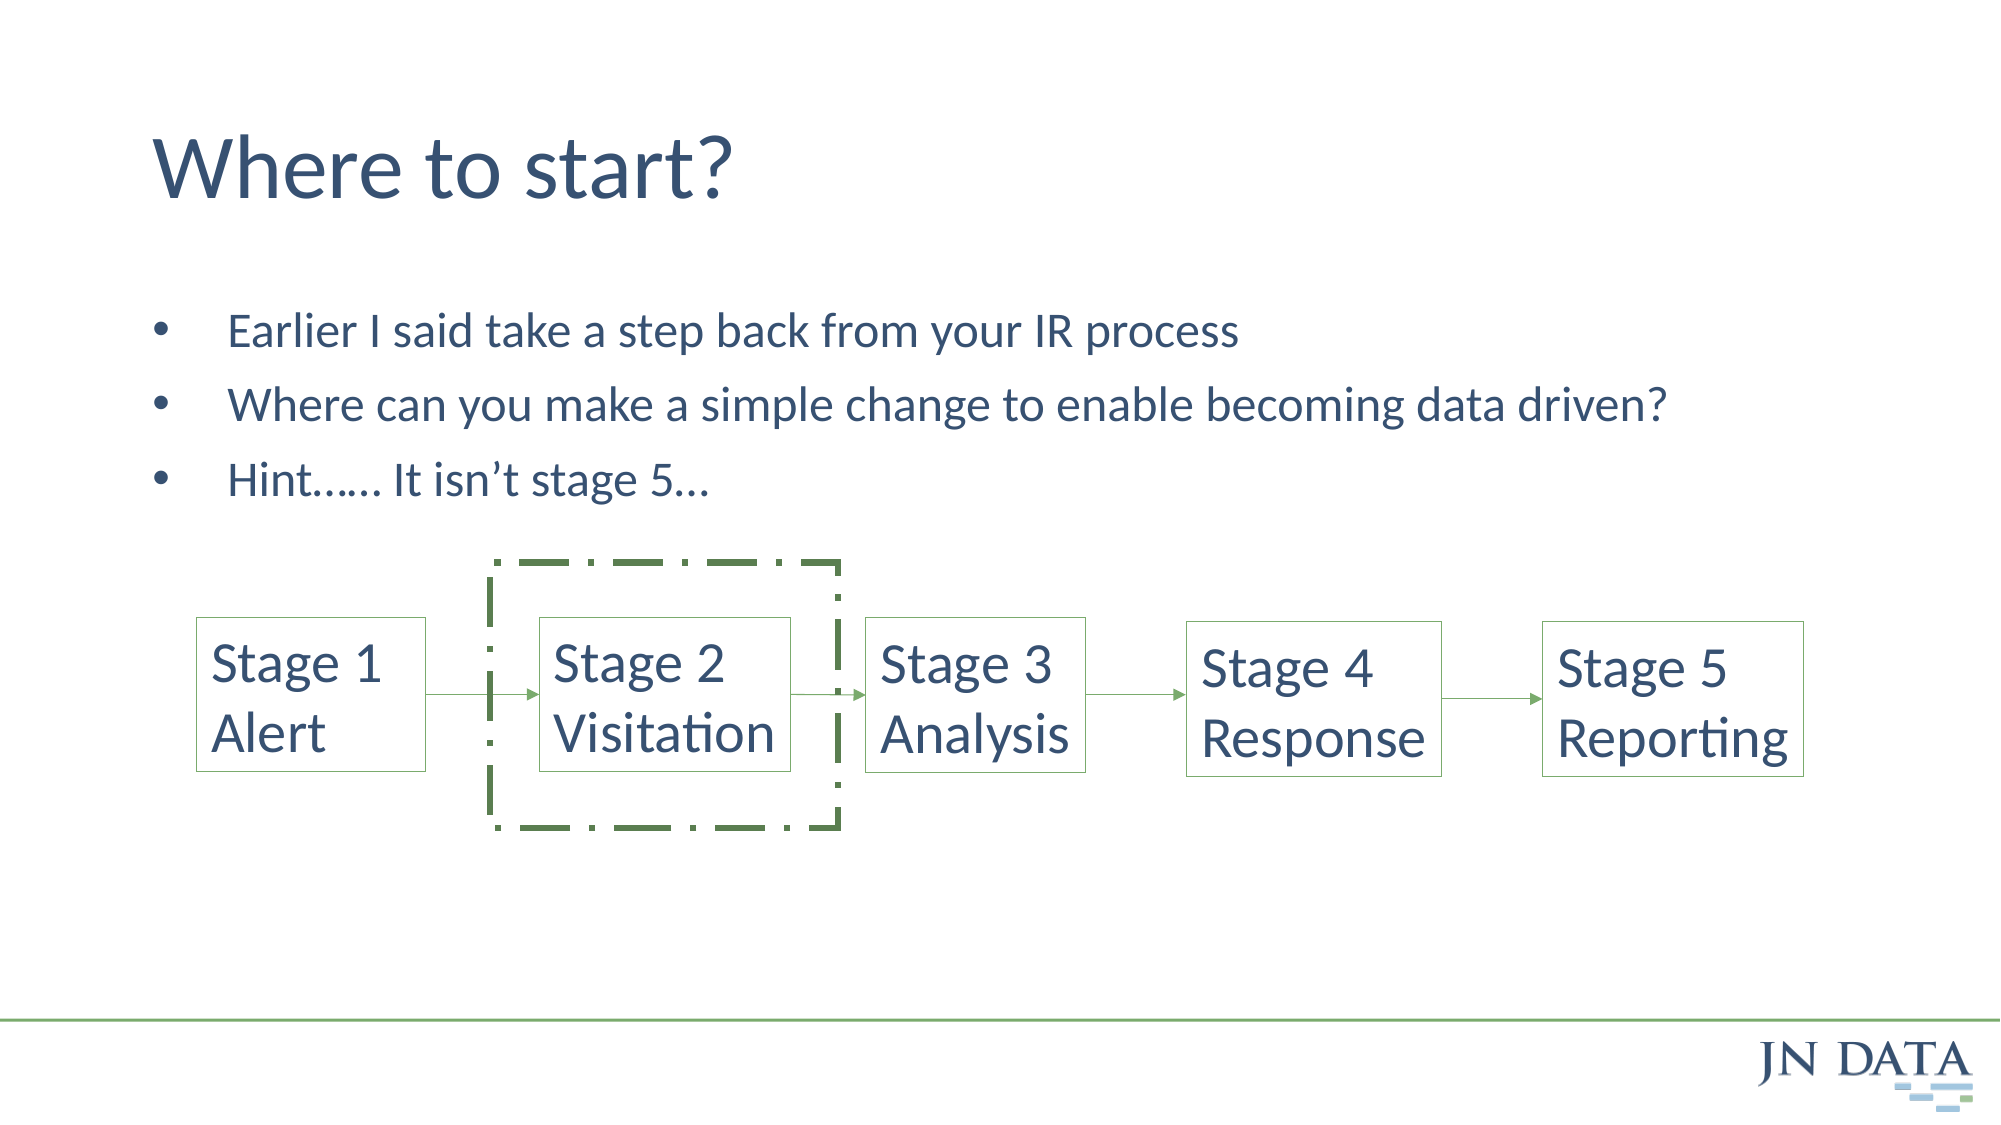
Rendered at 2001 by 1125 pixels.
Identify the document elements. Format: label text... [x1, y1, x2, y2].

text_box [489, 779, 839, 829]
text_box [196, 617, 1802, 779]
title Where to start? [137, 59, 1863, 278]
list Earlier I said take a step back from your IR process Where can you make a simple change to enable becoming data driven? Hint…… It isn’t stage 5… [137, 296, 1863, 1005]
text_box [489, 561, 839, 617]
picture [1757, 1041, 1976, 1112]
